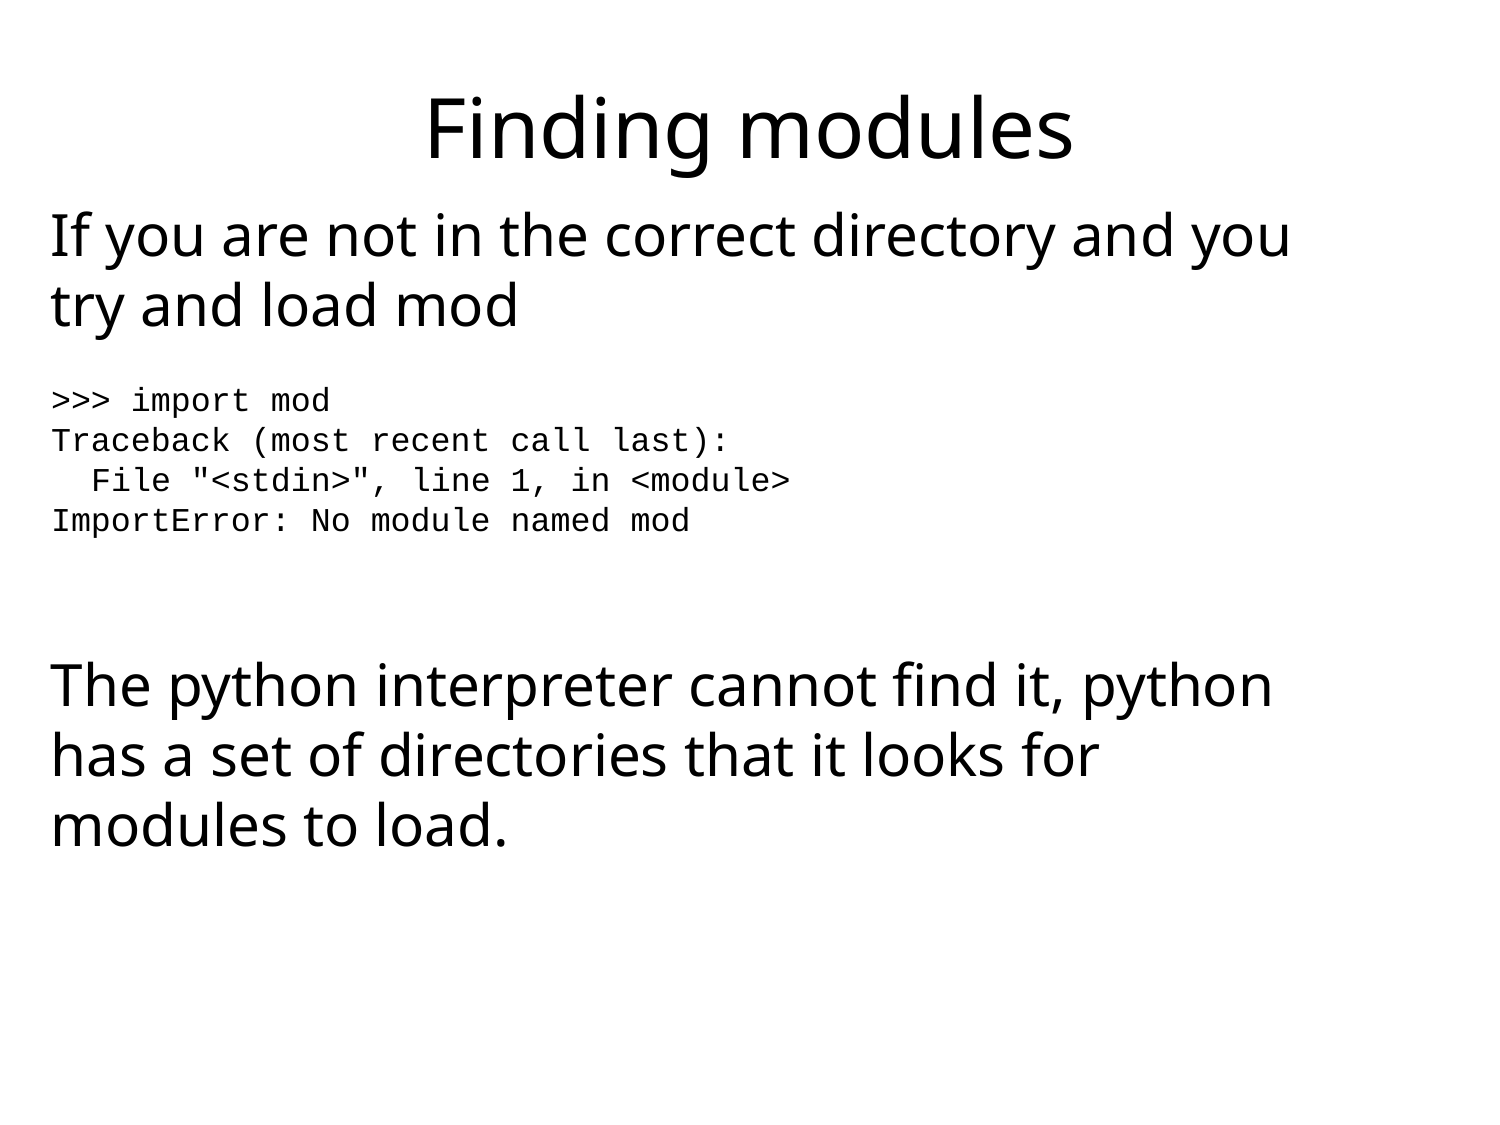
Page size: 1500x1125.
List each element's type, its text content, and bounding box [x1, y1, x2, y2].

title Finding modules [103, 22, 1397, 240]
text_box The python interpreter cannot find it, python has a set of directories that it looks for modules to load. [36, 640, 1356, 865]
text_box If you are not in the correct directory and you try and load mod [36, 191, 1356, 346]
text_box >>> import mod Traceback (most recent call last): File "<stdin>", line 1, in <module> ImportError: No module named mod [36, 371, 1463, 546]
